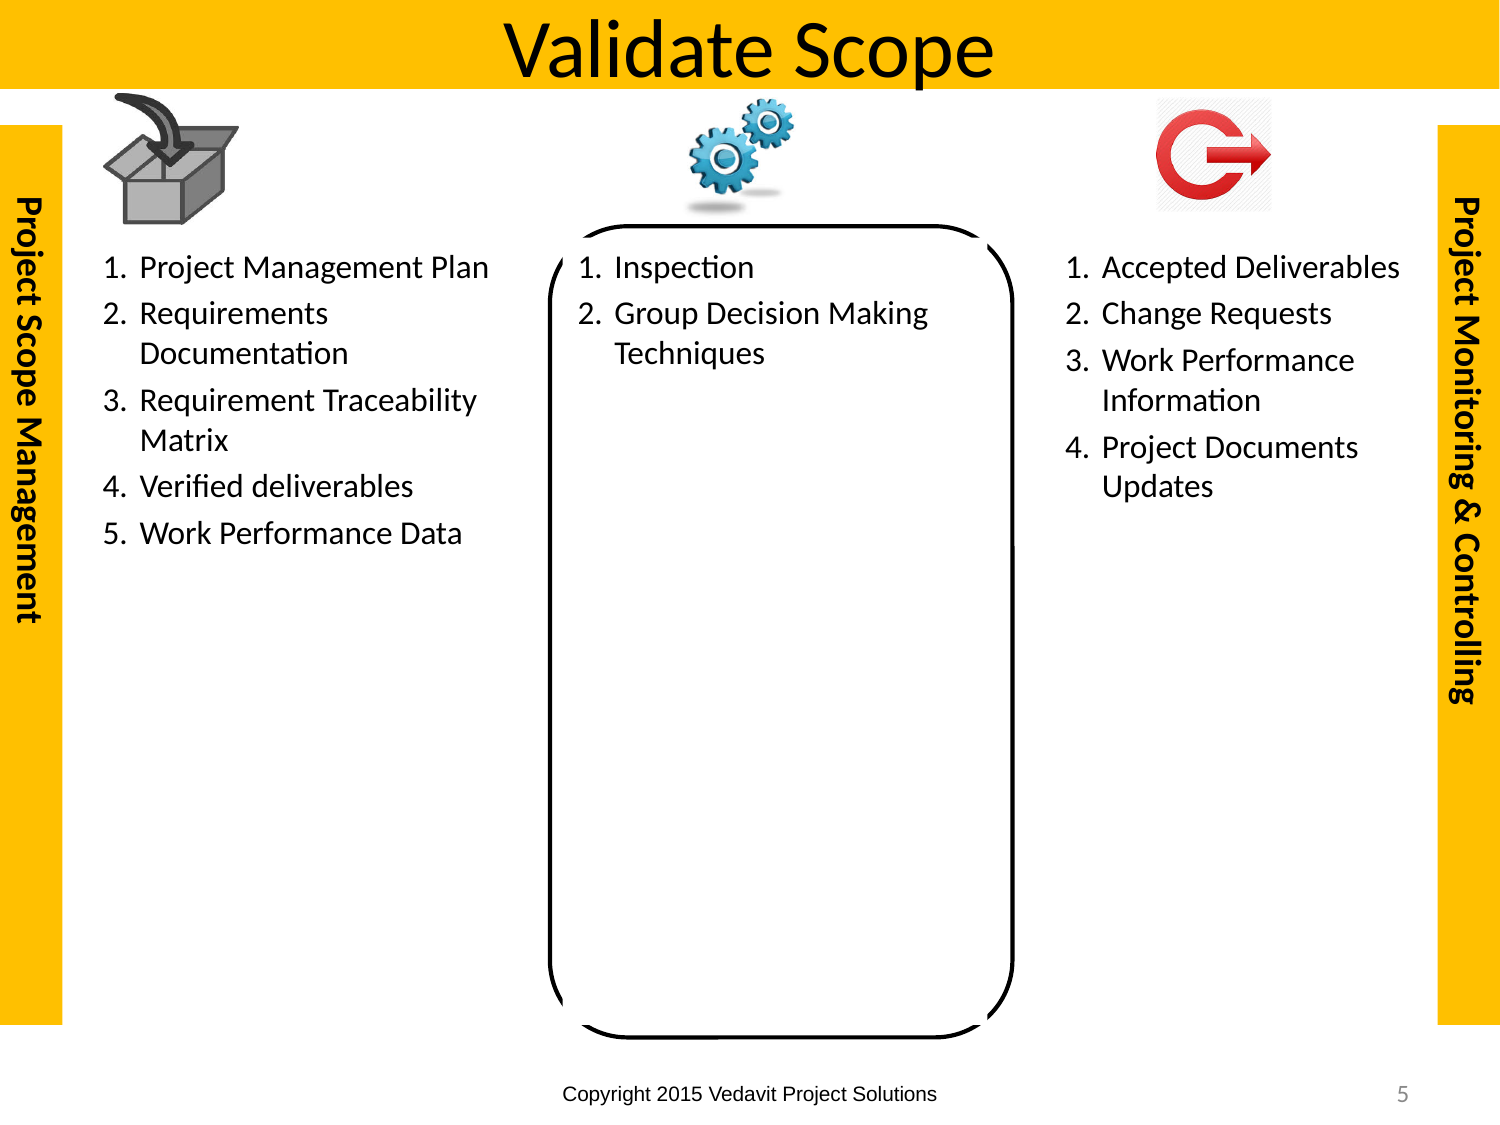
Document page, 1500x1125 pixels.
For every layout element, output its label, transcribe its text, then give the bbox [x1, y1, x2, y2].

list Project Management Plan Requirements Documentation Requirement Traceability Matrix Verified deliverables Work Performance Data [87, 237, 513, 1025]
list Inspection Group Decision Making Techniques [562, 237, 988, 1025]
picture [678, 97, 800, 219]
list Project Monitoring & Controlling [1437, 125, 1500, 1025]
slide_number 5 [1074, 1062, 1425, 1123]
picture [1156, 97, 1272, 212]
list Accepted Deliverables Change Requests Work Performance Information Project Documents Updates [1050, 237, 1438, 1038]
list Project Scope Management [0, 125, 63, 1025]
picture [103, 93, 239, 225]
title Validate Scope [0, 0, 1500, 90]
